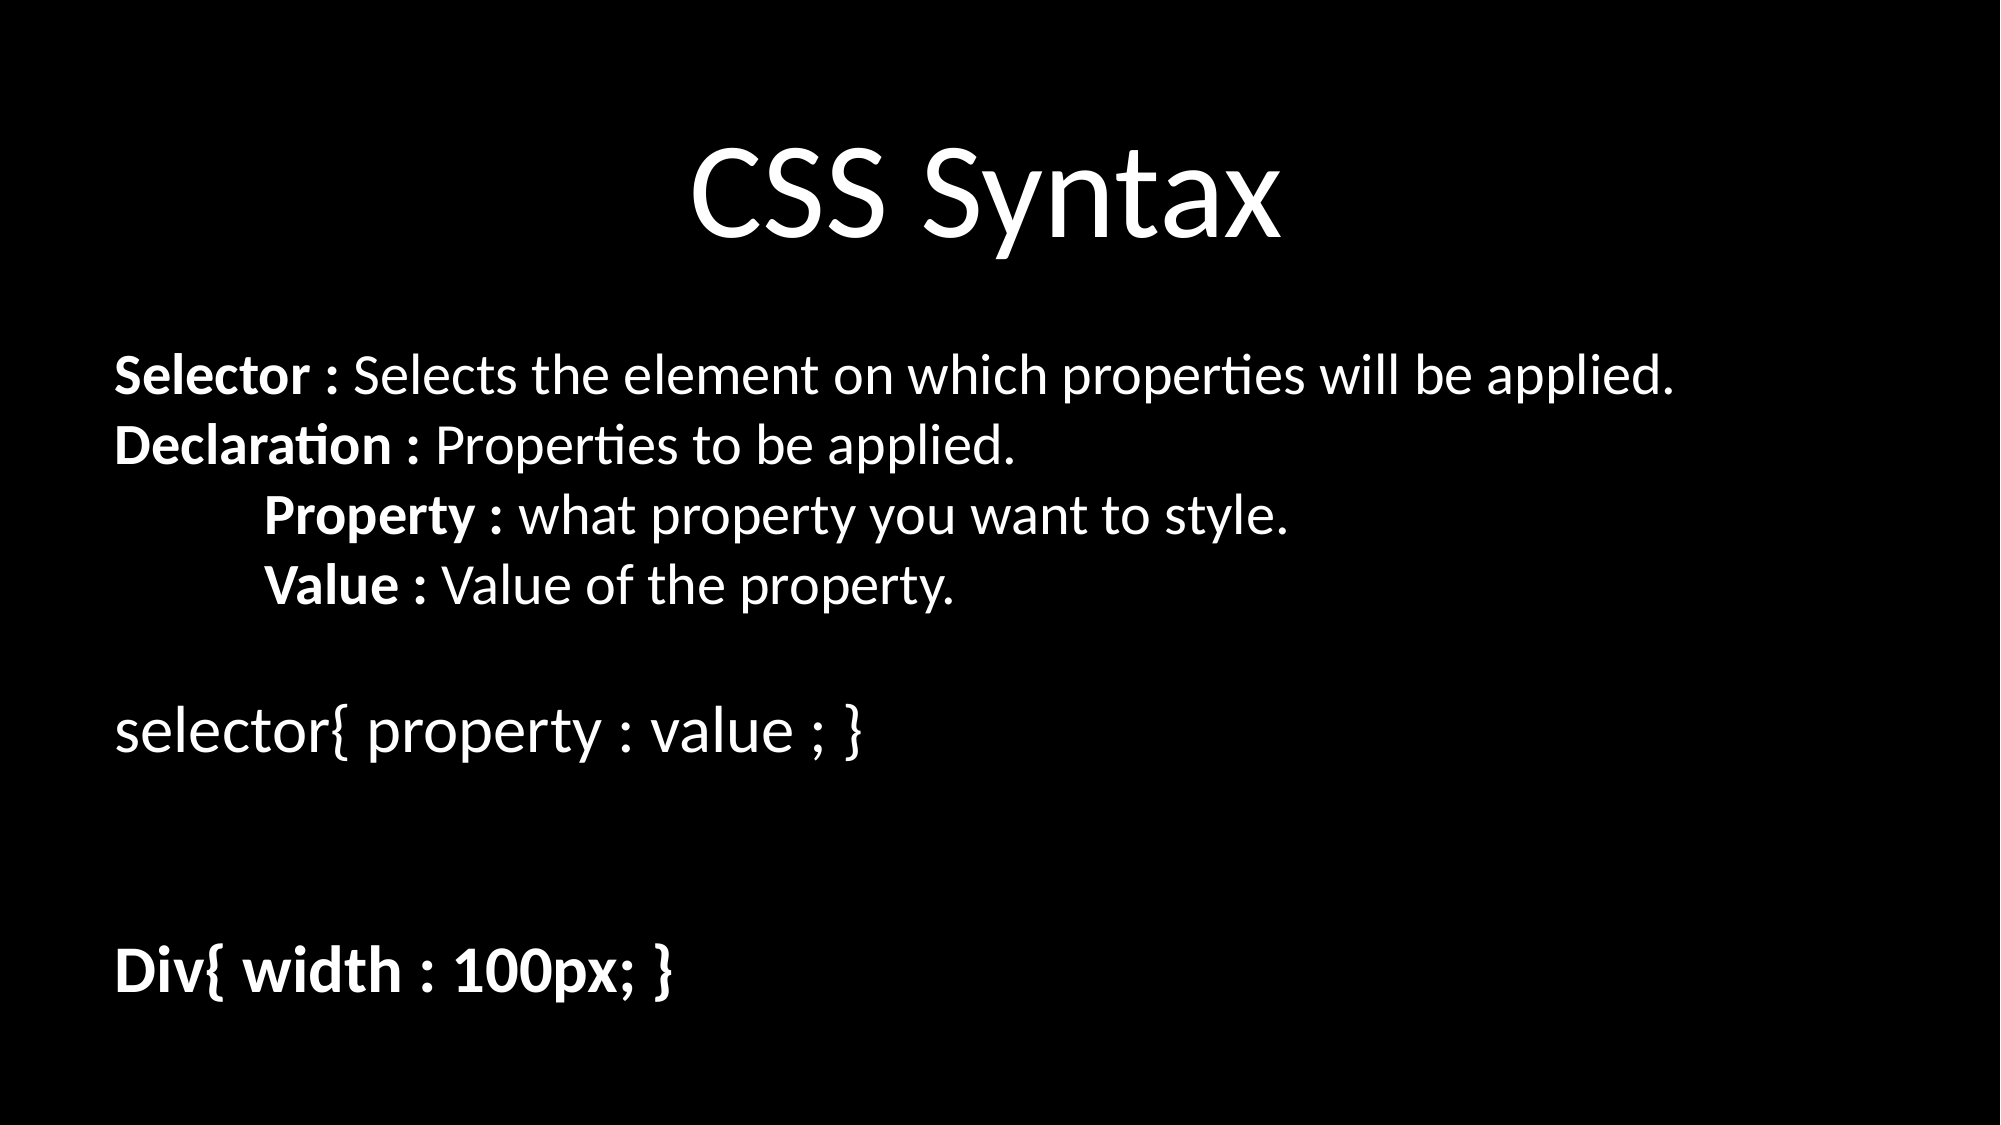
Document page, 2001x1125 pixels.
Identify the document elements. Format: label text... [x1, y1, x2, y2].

text_box Selector : Selects the element on which properties will be applied. Declaration : Properties to be applied. Property : what property you want to style. Value : Value of the property. selector{ property : value ; } Div{ width : 100px; } [99, 328, 1898, 1014]
text_box CSS Syntax [674, 92, 1299, 272]
